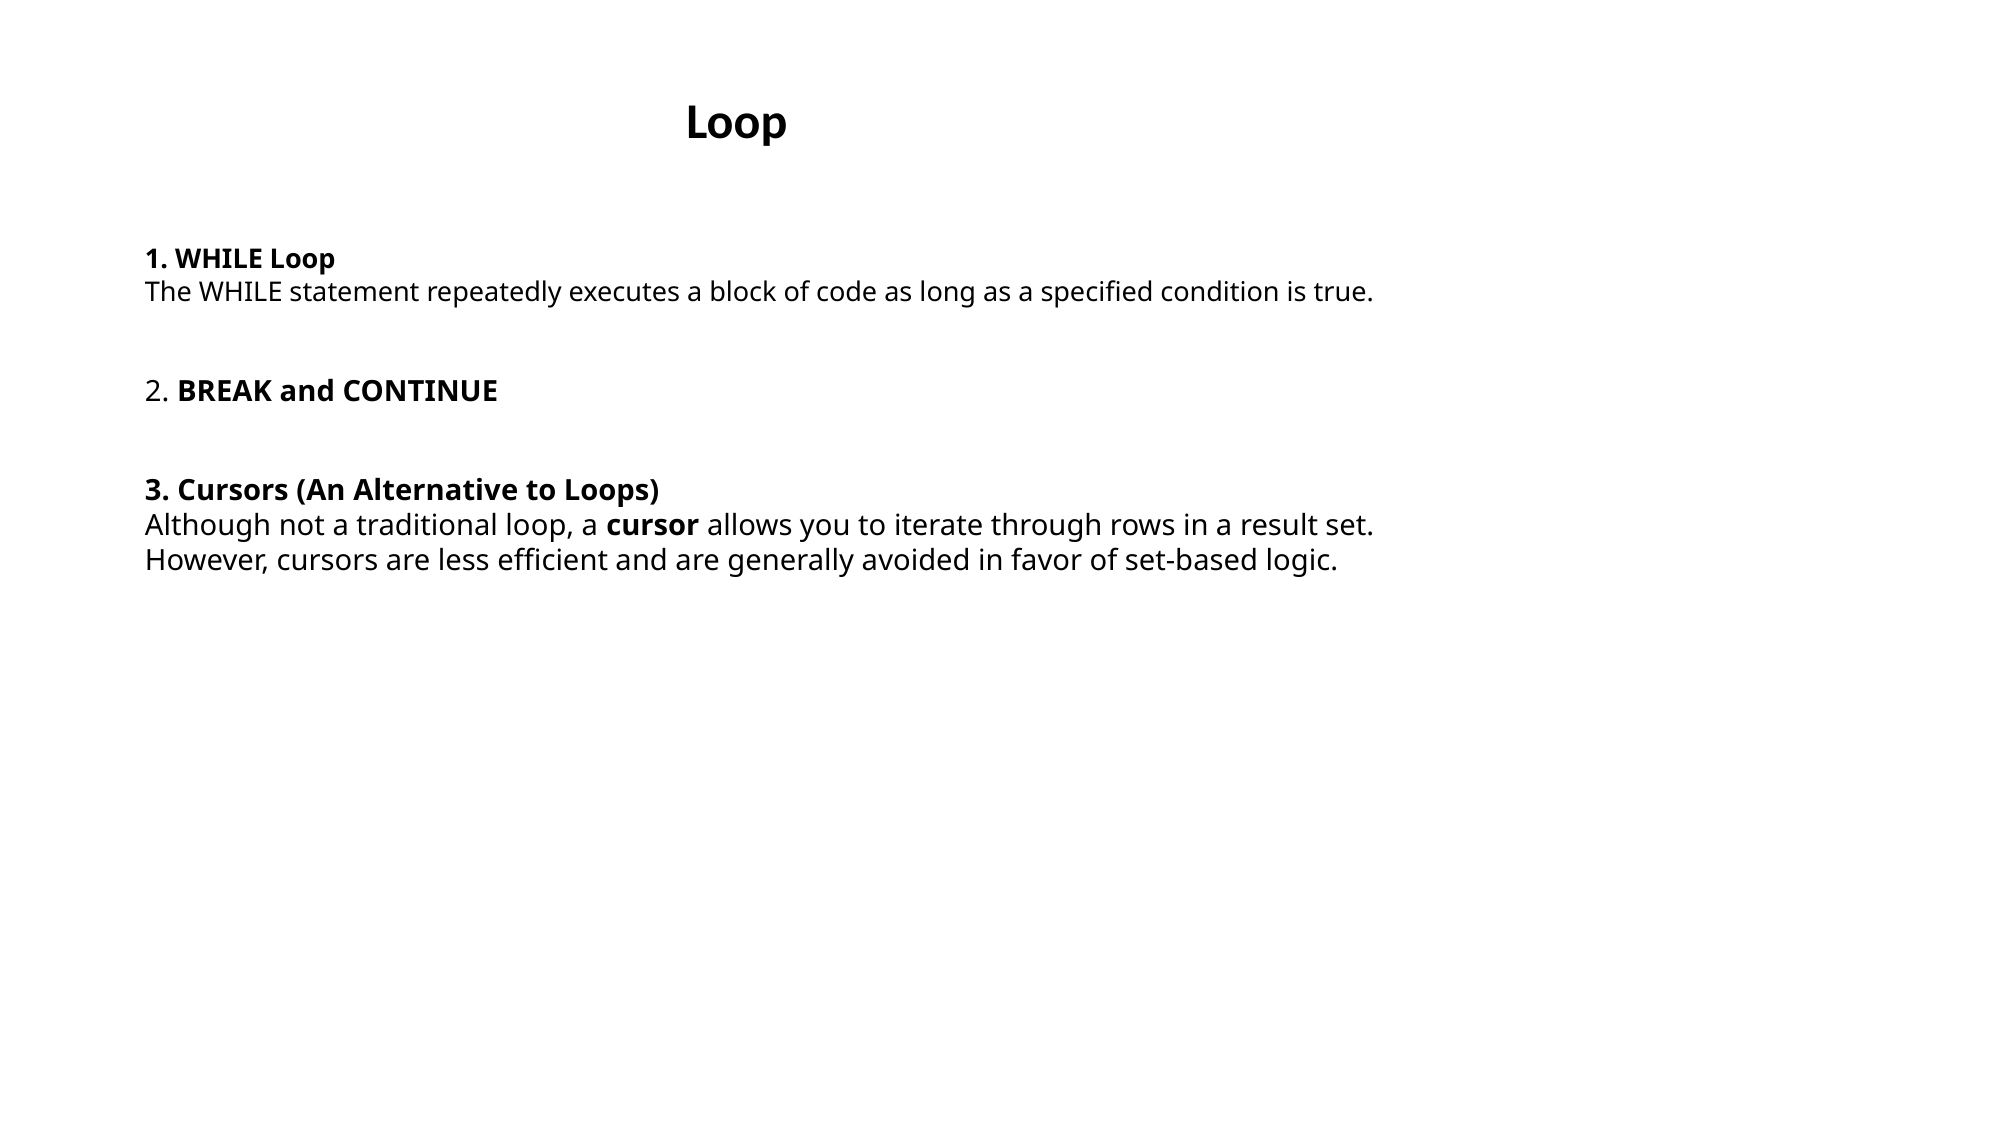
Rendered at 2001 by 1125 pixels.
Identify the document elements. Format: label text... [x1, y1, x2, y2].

text_box Loop [412, 81, 1098, 157]
text_box 1. WHILE Loop The WHILE statement repeatedly executes a block of code as long as a specified condition is true. 2. BREAK and CONTINUE 3. Cursors (An Alternative to Loops) Although not a traditional loop, a cursor allows you to iterate through rows in a result set. However, cursors are less efficient and are generally avoided in favor of set-based logic. [129, 234, 1473, 617]
